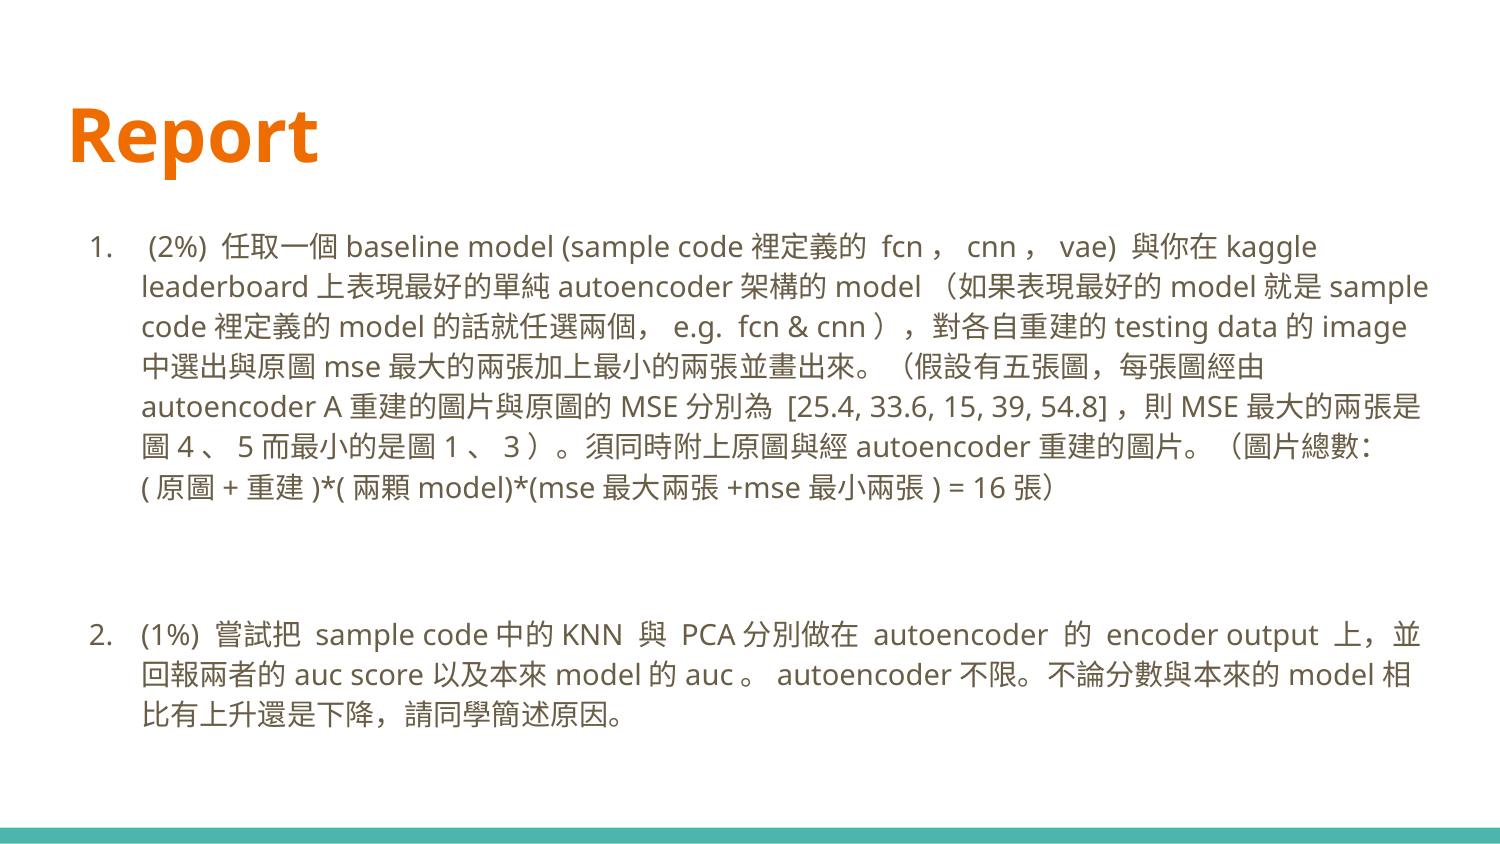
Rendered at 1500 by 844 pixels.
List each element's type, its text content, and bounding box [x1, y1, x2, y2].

title Report [51, 72, 1449, 189]
list (2%) 任取一個baseline model (sample code裡定義的 fcn，cnn，vae) 與你在kaggle leaderboard上表現最好的單純autoencoder架構的model（如果表現最好的model就是sample code裡定義的model的話就任選兩個，e.g. fcn & cnn），對各自重建的testing data的image中選出與原圖mse最大的兩張加上最小的兩張並畫出來。（假設有五張圖，每張圖經由autoencoder A重建的圖片與原圖的MSE分別為 [25.4, 33.6, 15, 39, 54.8]，則MSE最大的兩張是圖4、5而最小的是圖1、3）。須同時附上原圖與經autoencoder重建的圖片。（圖片總數：(原圖+重建)*(兩顆model)*(mse最大兩張+mse最小兩張) = 16張） (1%) 嘗試把 sample code中的KNN 與 PCA分別做在 autoencoder 的 encoder output 上，並回報兩者的auc score以及本來model的auc。autoencoder不限。不論分數與本來的model相比有上升還是下降，請同學簡述原因。 [51, 207, 1449, 750]
